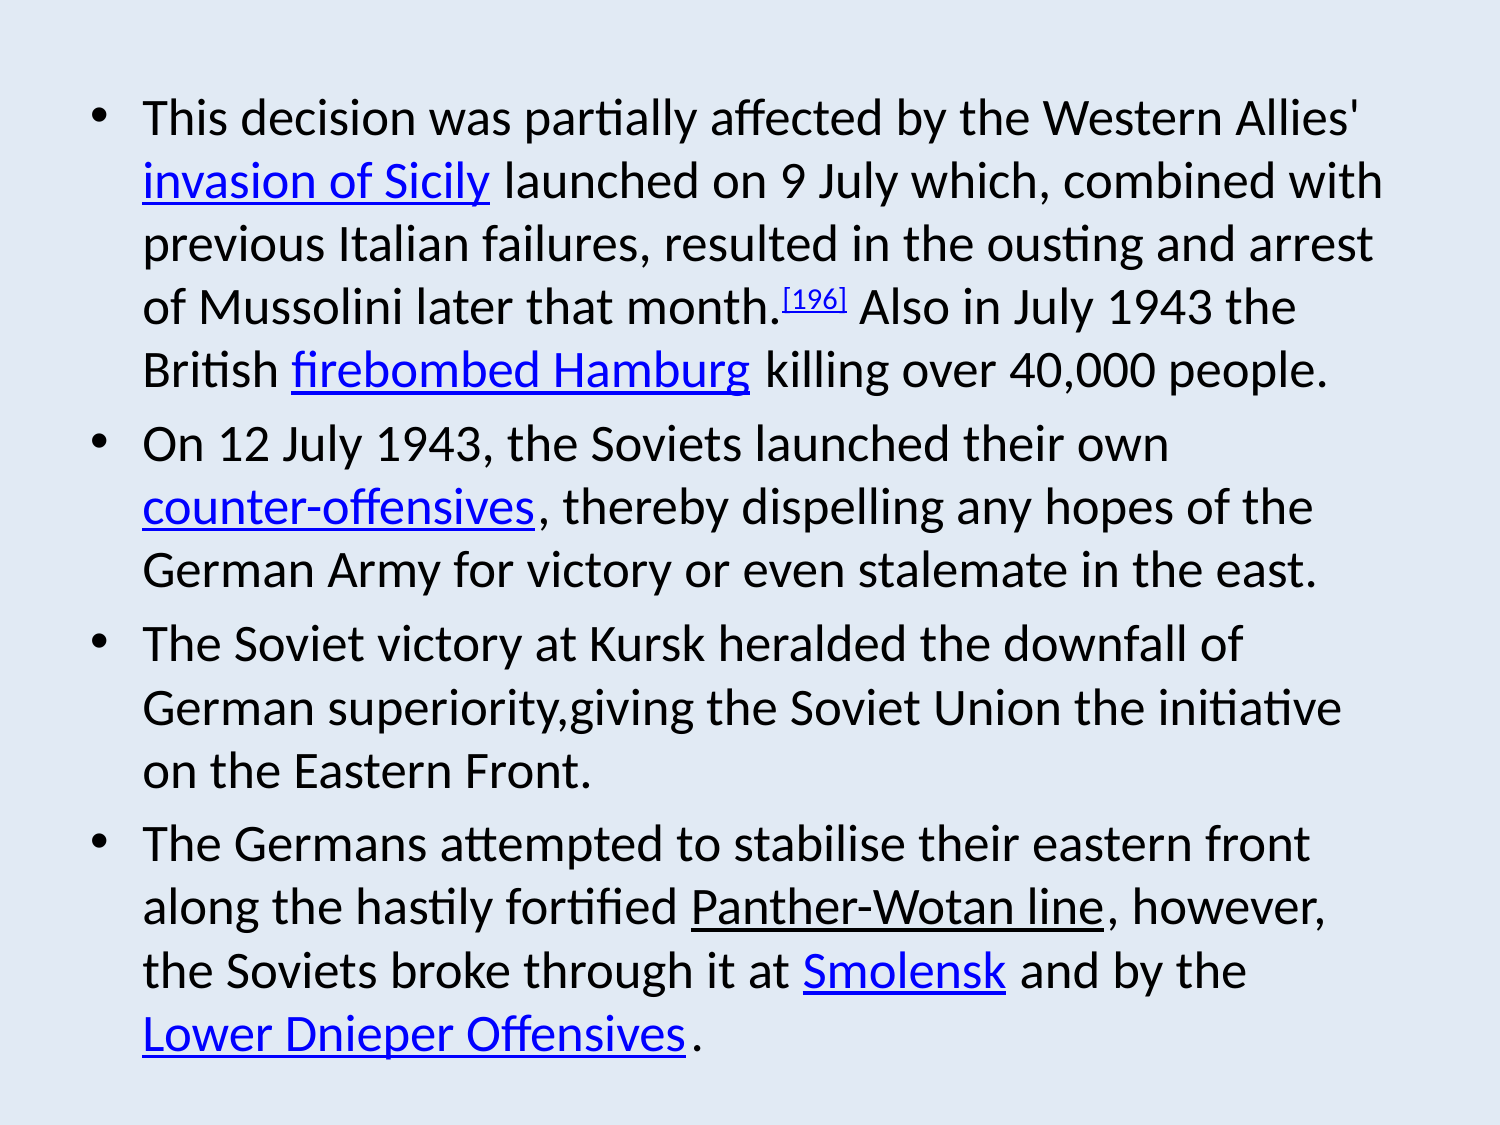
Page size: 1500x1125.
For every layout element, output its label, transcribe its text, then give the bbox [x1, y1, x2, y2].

list This decision was partially affected by the Western Allies' invasion of Sicily launched on 9 July which, combined with previous Italian failures, resulted in the ousting and arrest of Mussolini later that month.[196] Also in July 1943 the British firebombed Hamburg killing over 40,000 people. On 12 July 1943, the Soviets launched their own counter-offensives, thereby dispelling any hopes of the German Army for victory or even stalemate in the east. The Soviet victory at Kursk heralded the downfall of German superiority,giving the Soviet Union the initiative on the Eastern Front. The Germans attempted to stabilise their eastern front along the hastily fortified Panther-Wotan line, however, the Soviets broke through it at Smolensk and by the Lower Dnieper Offensives. [75, 75, 1425, 1088]
